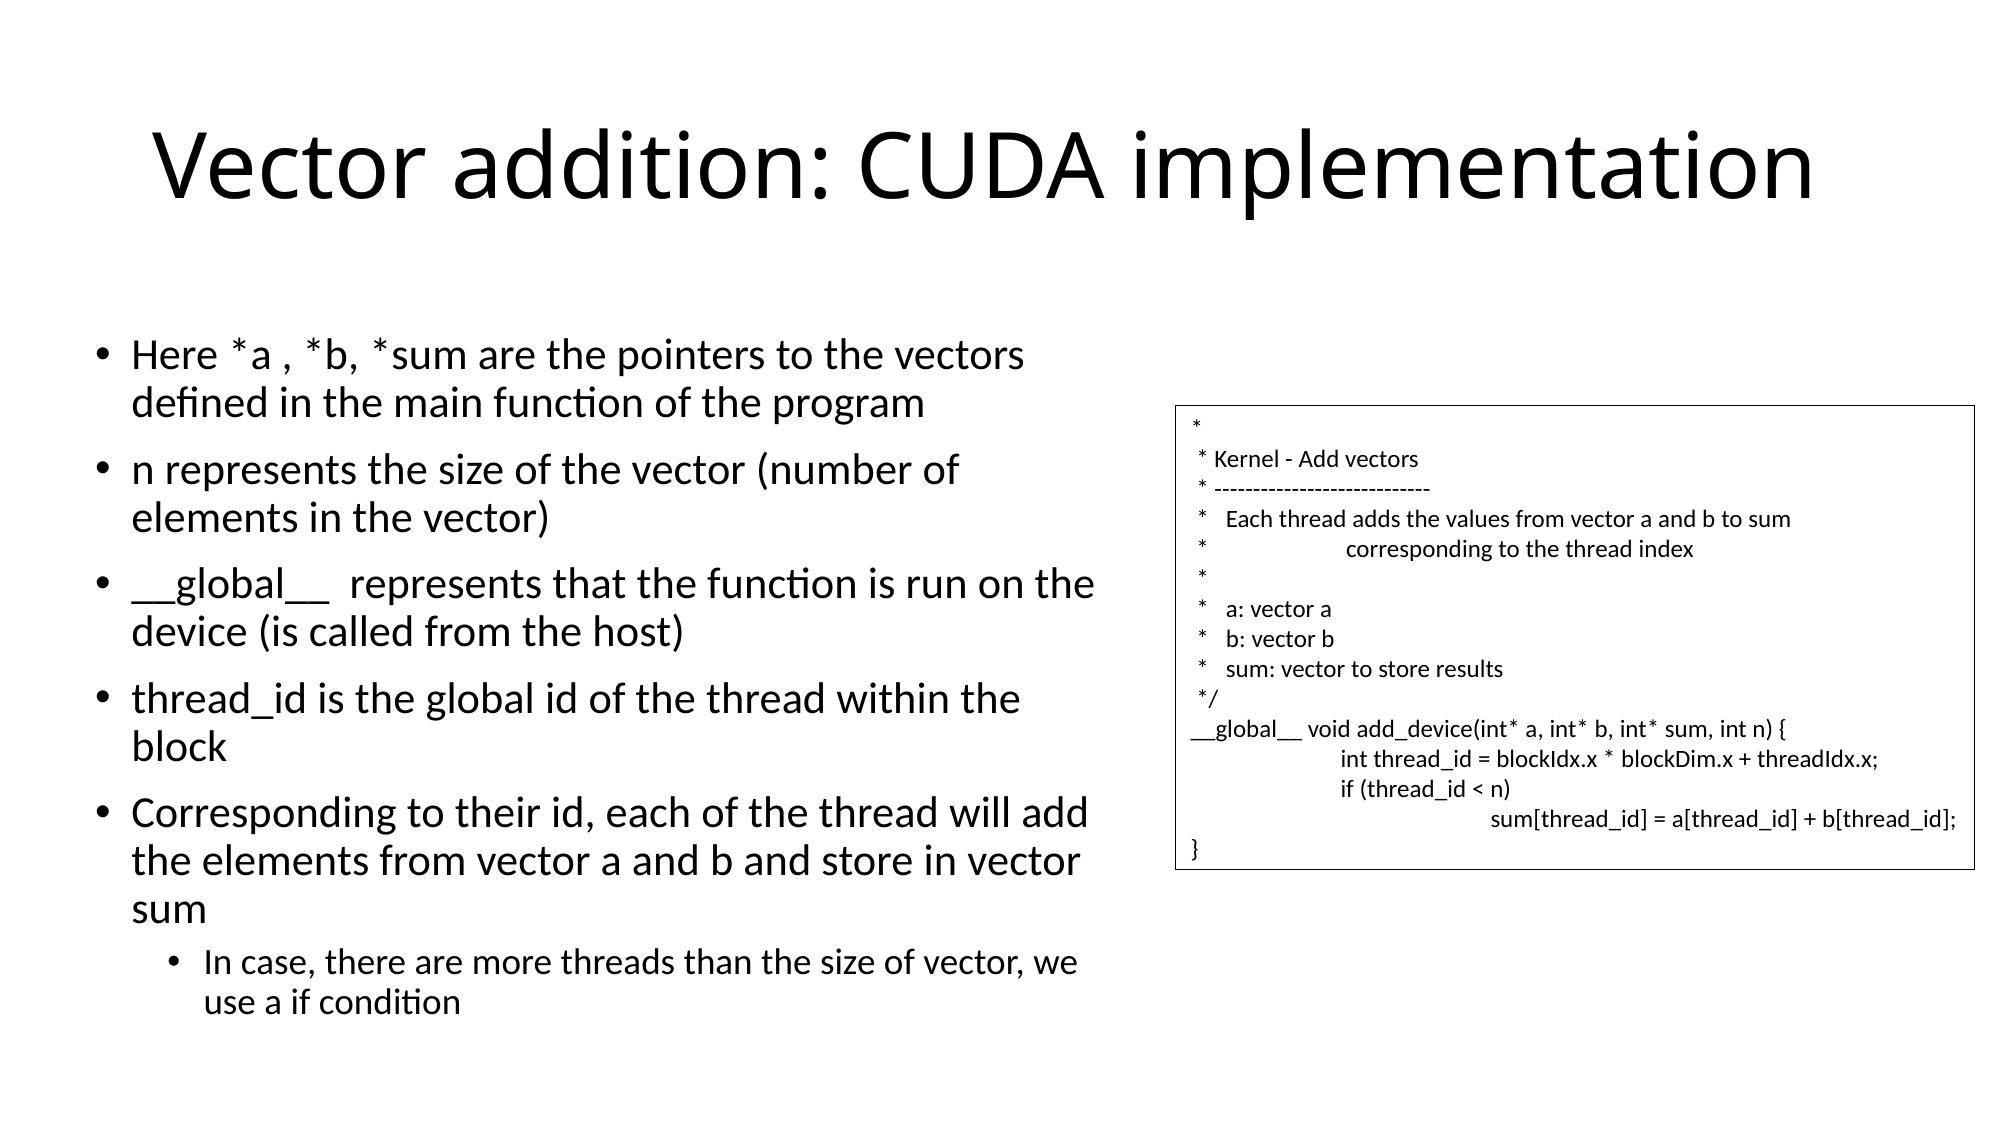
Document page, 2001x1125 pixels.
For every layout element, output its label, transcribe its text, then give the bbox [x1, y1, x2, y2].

list Here *a , *b, *sum are the pointers to the vectors defined in the main function of the program n represents the size of the vector (number of elements in the vector) __global__ represents that the function is run on the device (is called from the host) thread_id is the global id of the thread within the block Corresponding to their id, each of the thread will add the elements from vector a and b and store in vector sum In case, there are more threads than the size of vector, we use a if condition [80, 324, 1119, 1038]
text_box * * Kernel - Add vectors * ---------------------------- * Each thread adds the values from vector a and b to sum * corresponding to the thread index * * a: vector a * b: vector b * sum: vector to store results */ __global__ void add_device(int* a, int* b, int* sum, int n) { int thread_id = blockIdx.x * blockDim.x + threadIdx.x; if (thread_id < n) sum[thread_id] = a[thread_id] + b[thread_id]; } [1175, 405, 1975, 870]
title Vector addition: CUDA implementation [137, 59, 1863, 278]
